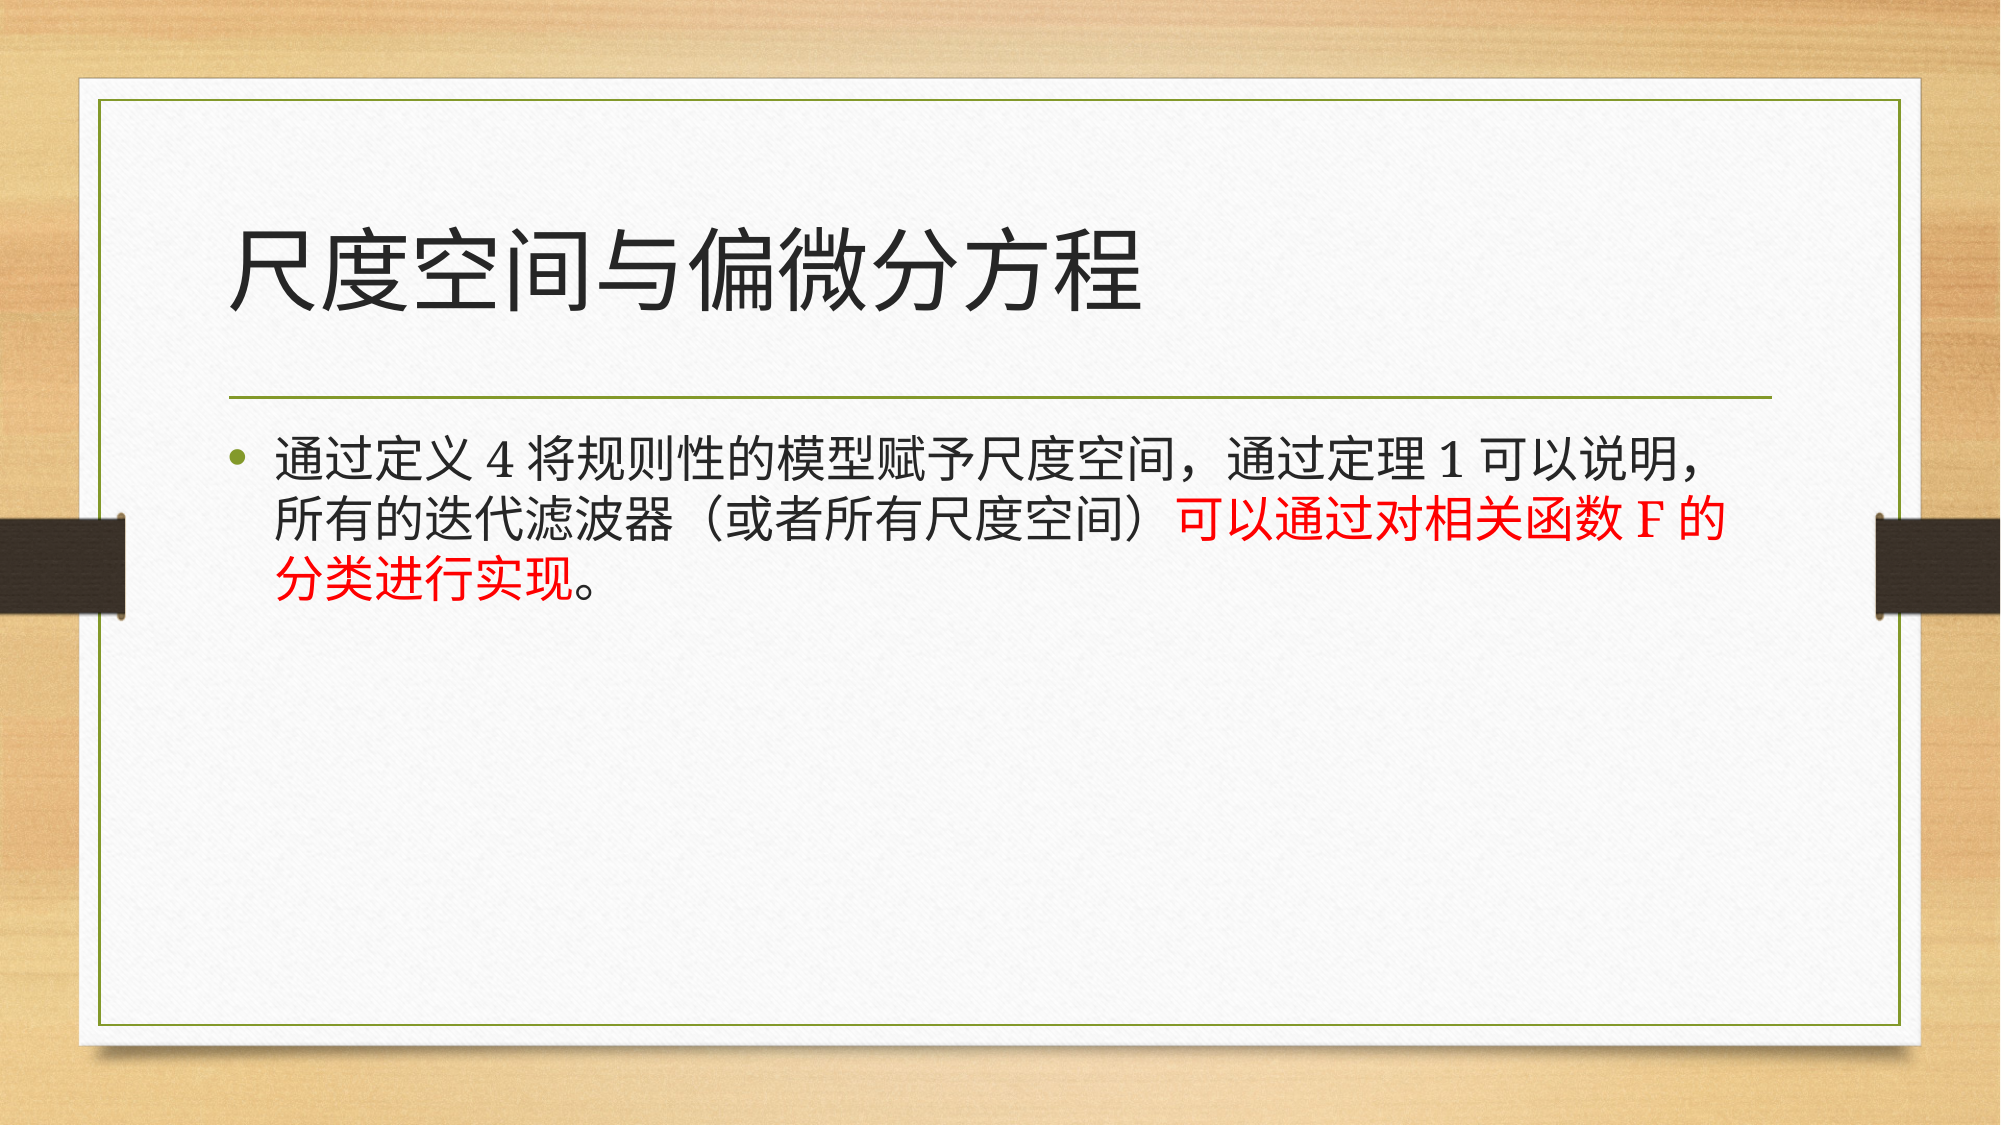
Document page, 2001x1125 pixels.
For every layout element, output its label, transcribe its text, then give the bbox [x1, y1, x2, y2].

list 通过定义4将规则性的模型赋予尺度空间，通过定理1可以说明，所有的迭代滤波器（或者所有尺度空间）可以通过对相关函数F的分类进行实现。 [212, 419, 1788, 964]
title 尺度空间与偏微分方程 [212, 161, 1788, 375]
picture [0, 0, 2001, 1125]
